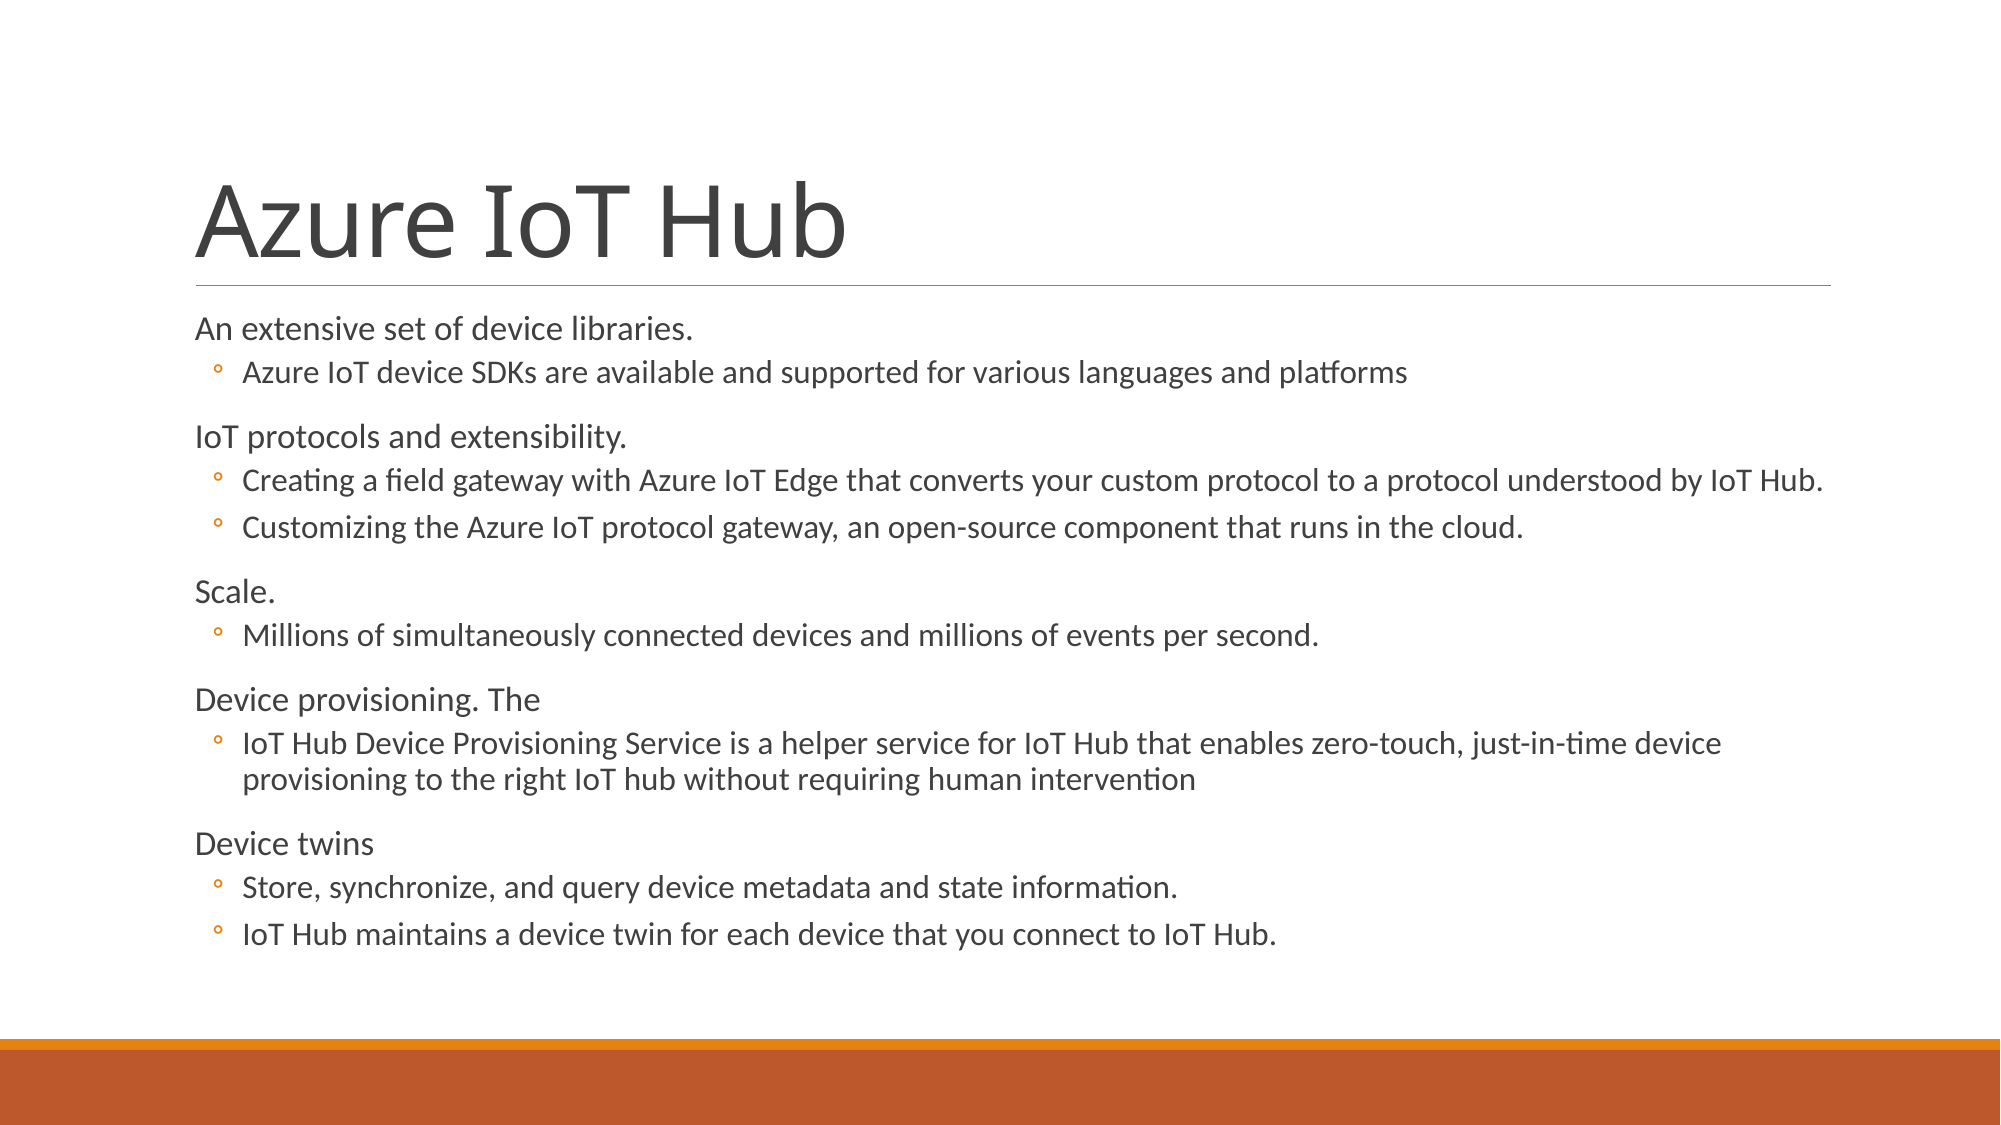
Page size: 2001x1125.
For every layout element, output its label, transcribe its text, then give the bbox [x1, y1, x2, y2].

list An extensive set of device libraries. Azure IoT device SDKs are available and supported for various languages and platforms IoT protocols and extensibility. Creating a field gateway with Azure IoT Edge that converts your custom protocol to a protocol understood by IoT Hub. Customizing the Azure IoT protocol gateway, an open-source component that runs in the cloud. Scale. Millions of simultaneously connected devices and millions of events per second. Device provisioning. The IoT Hub Device Provisioning Service is a helper service for IoT Hub that enables zero-touch, just-in-time device provisioning to the right IoT hub without requiring human intervention Device twins Store, synchronize, and query device metadata and state information. IoT Hub maintains a device twin for each device that you connect to IoT Hub. [180, 302, 1830, 963]
title Azure IoT Hub [180, 47, 1830, 285]
